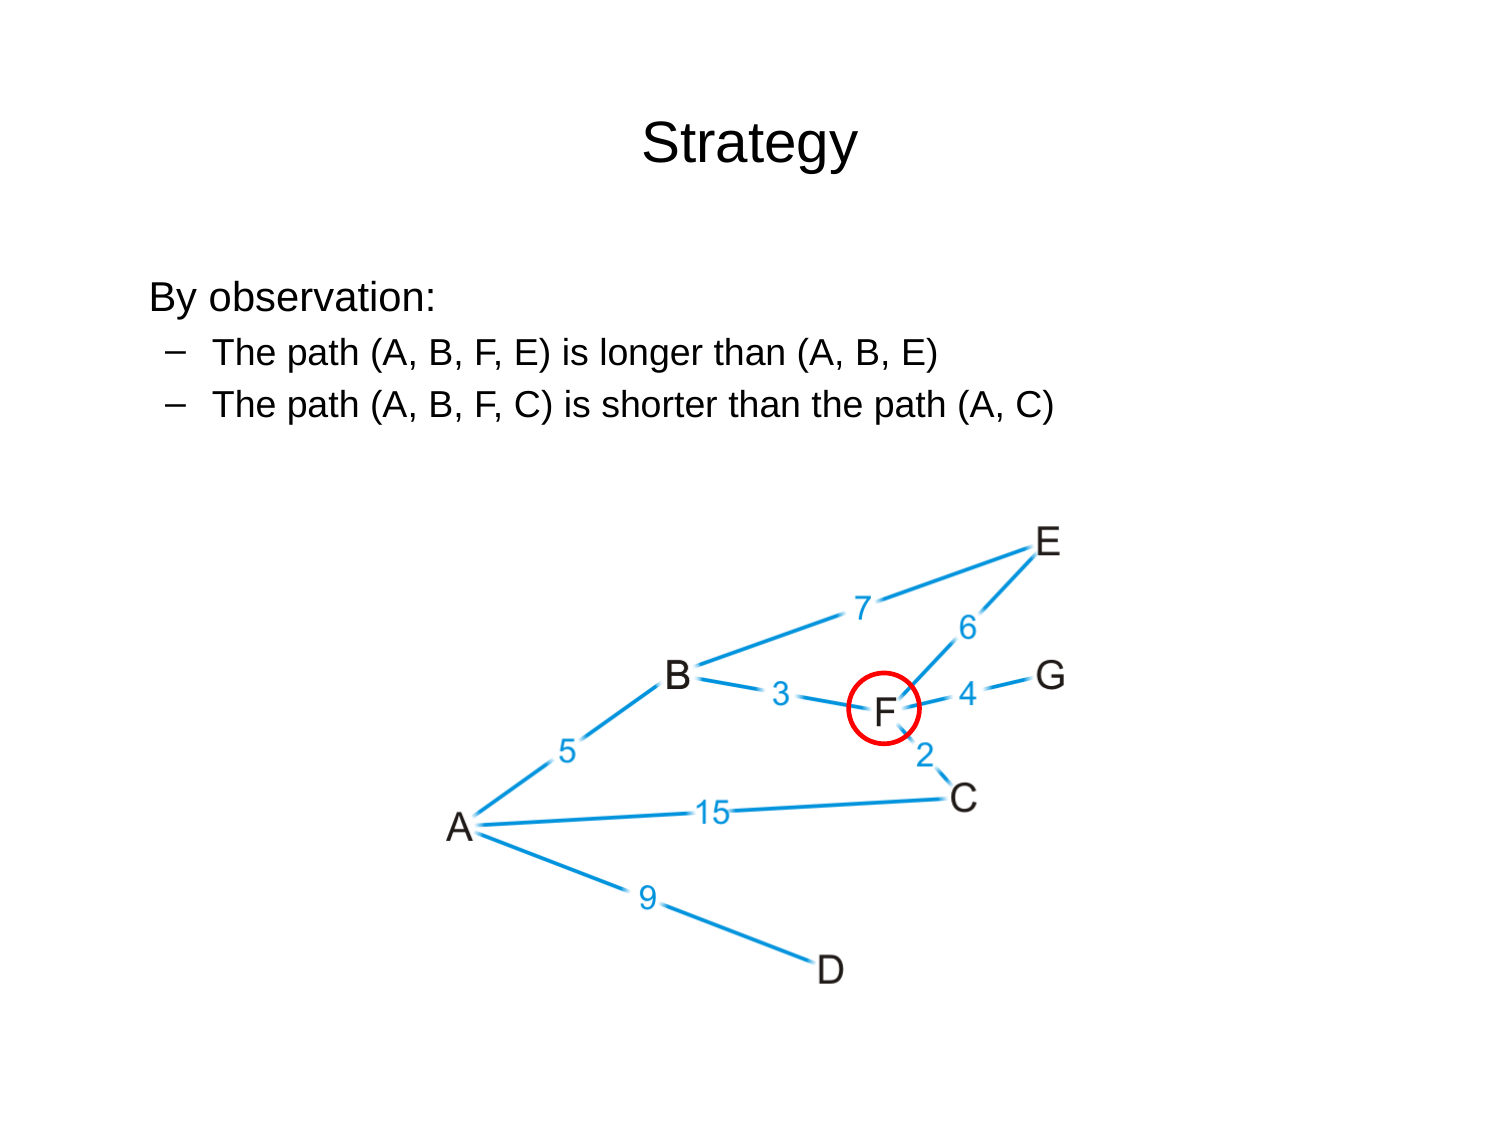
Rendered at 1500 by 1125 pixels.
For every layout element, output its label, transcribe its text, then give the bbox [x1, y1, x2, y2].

title Strategy [74, 44, 1426, 233]
list By observation: The path (A, B, F, E) is longer than (A, B, E) The path (A, B, F, C) is shorter than the path (A, C) [74, 262, 1426, 1006]
picture [430, 503, 1105, 1045]
